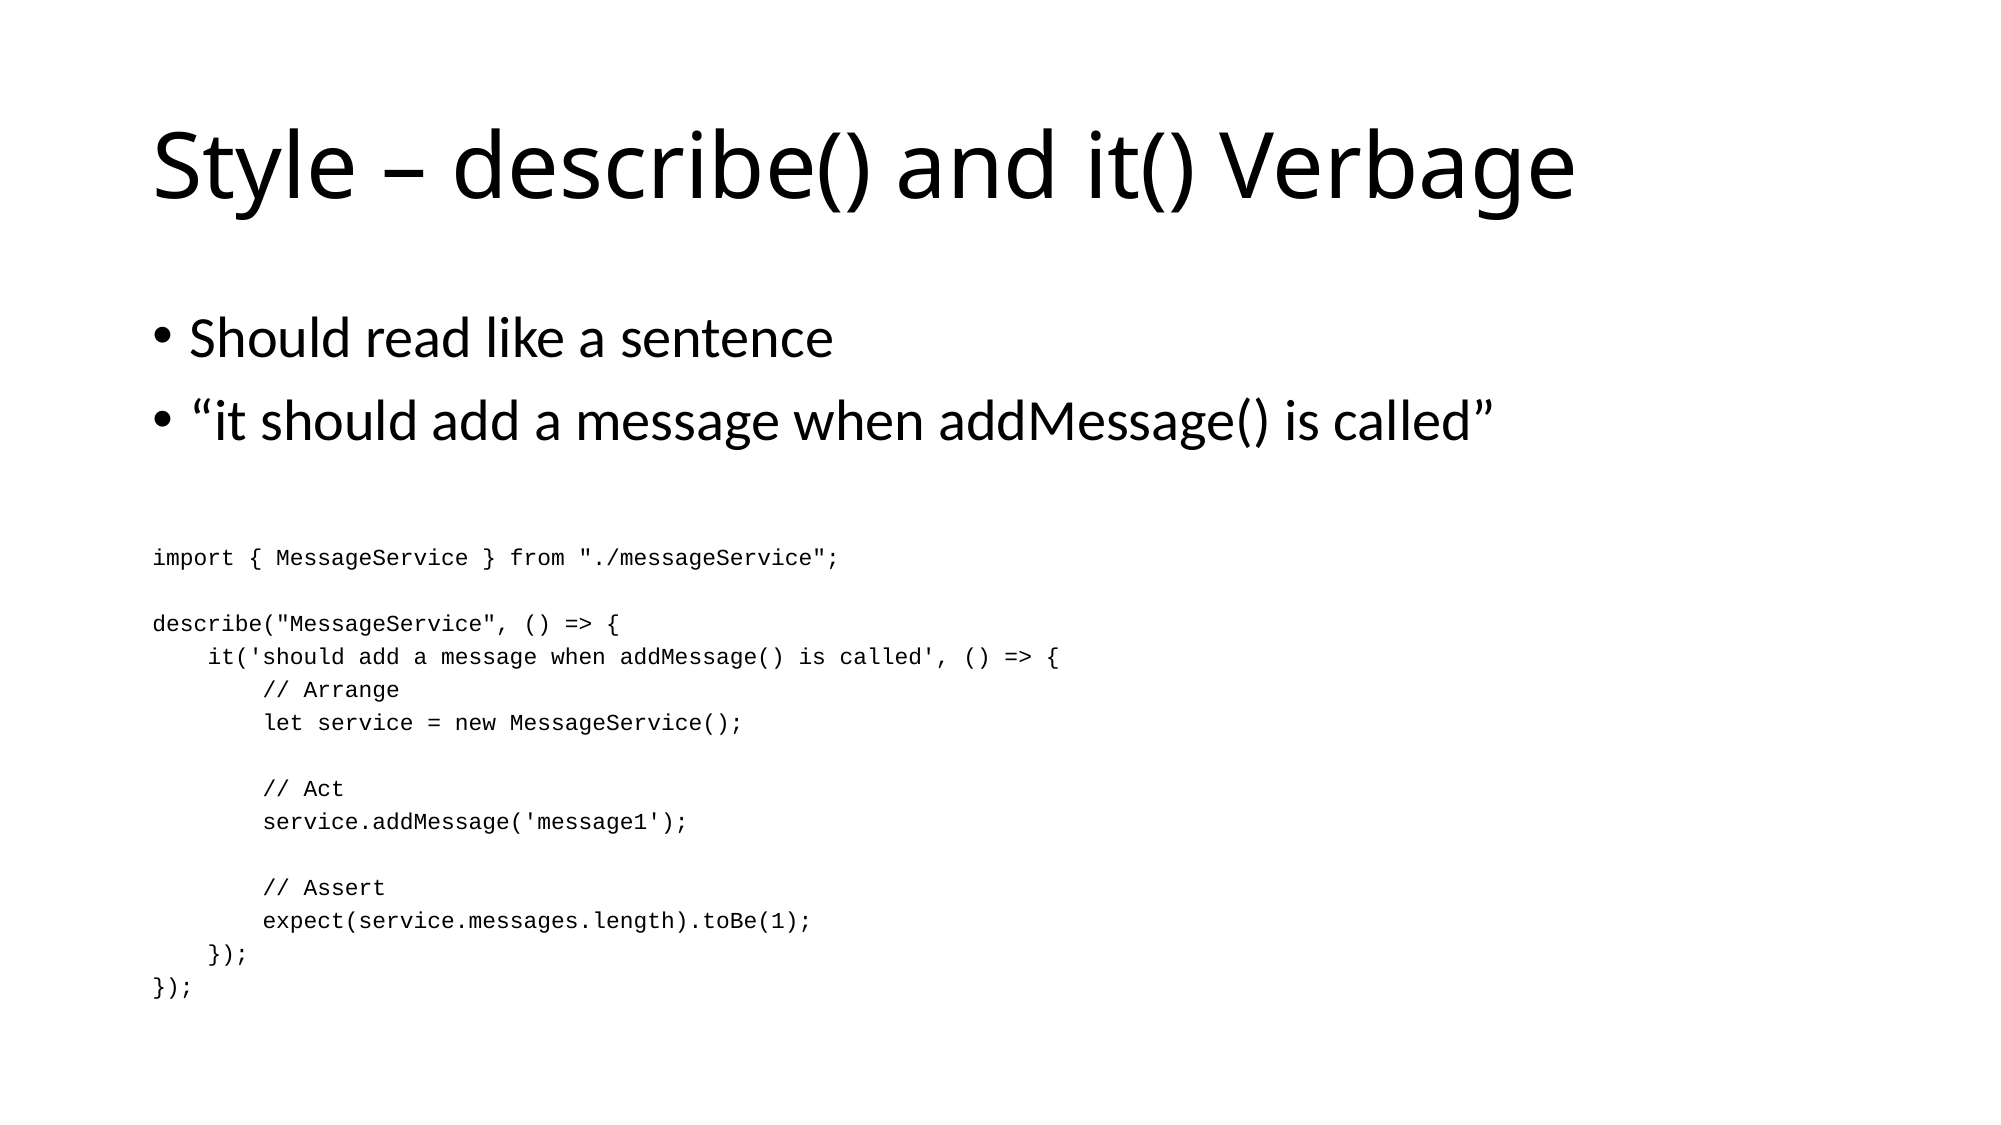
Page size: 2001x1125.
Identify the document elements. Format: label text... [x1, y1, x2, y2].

title Style – describe() and it() Verbage [137, 59, 1863, 278]
list Should read like a sentence “it should add a message when addMessage() is called” import { MessageService } from "./messageService"; describe("MessageService", () => { it('should add a message when addMessage() is called', () => { // Arrange let service = new MessageService(); // Act service.addMessage('message1'); // Assert expect(service.messages.length).toBe(1); }); }); [137, 299, 1863, 1014]
